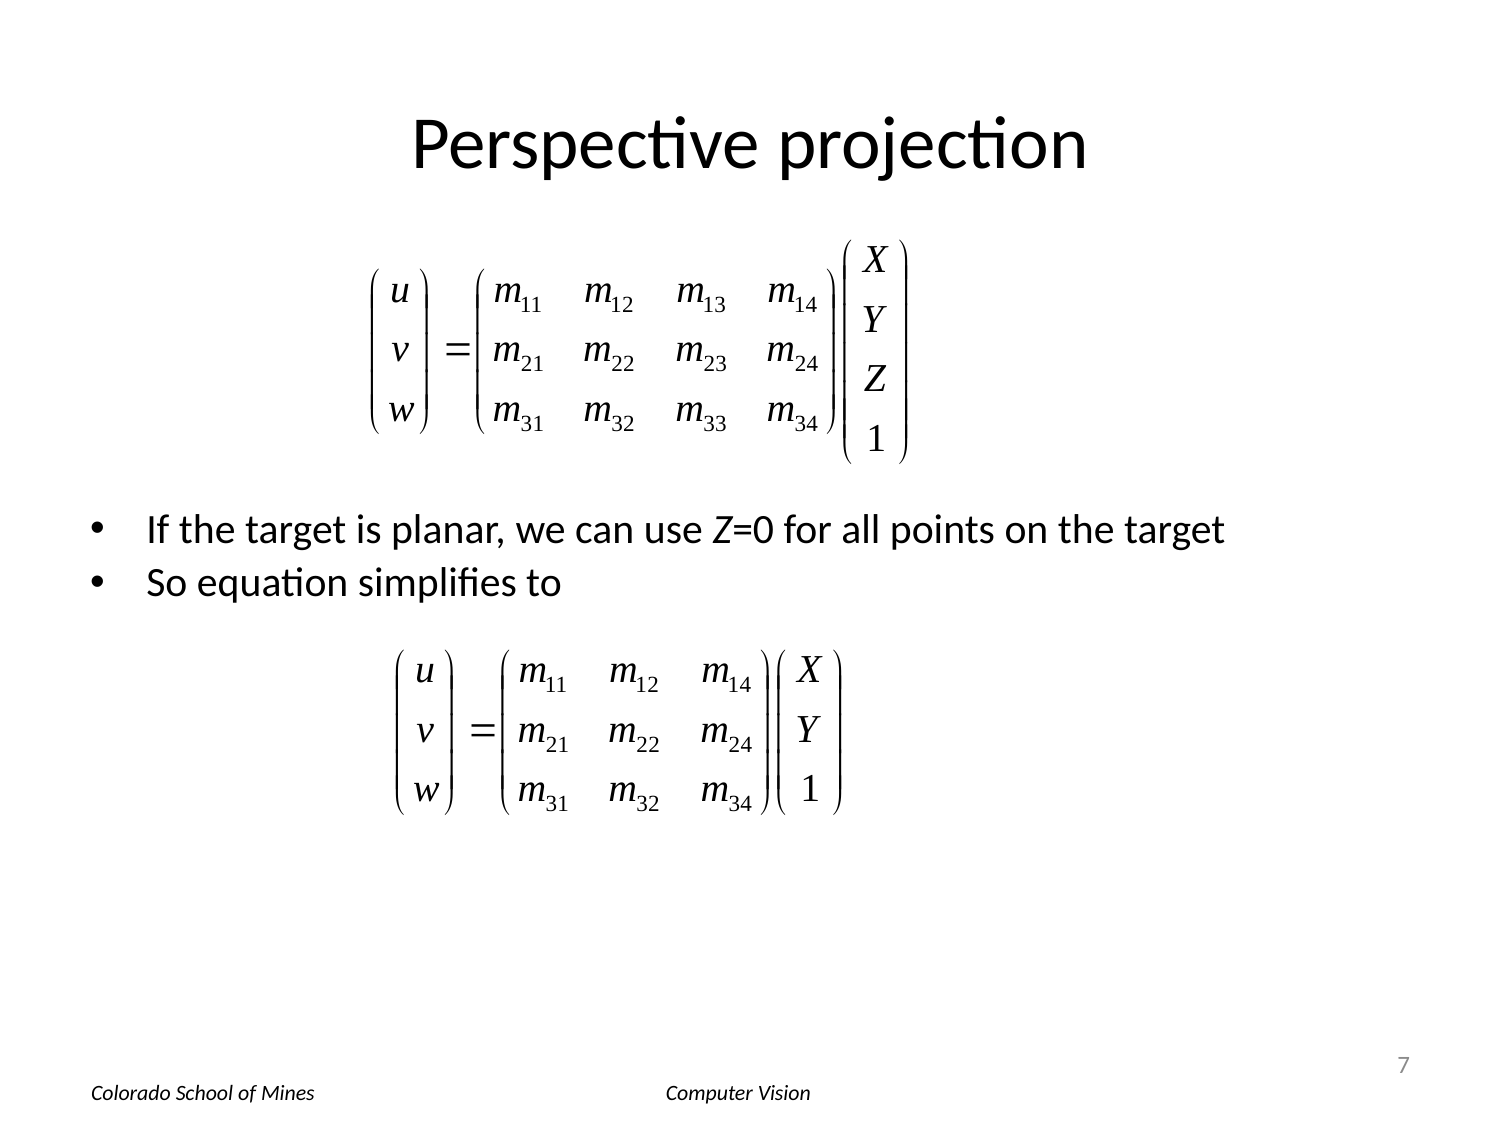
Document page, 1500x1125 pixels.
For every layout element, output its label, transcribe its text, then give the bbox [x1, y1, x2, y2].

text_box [387, 639, 855, 826]
slide_number 7 [1074, 1024, 1425, 1103]
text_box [362, 232, 919, 472]
title Perspective projection [75, 45, 1425, 233]
list If the target is planar, we can use Z=0 for all points on the target So equation simplifies to [75, 500, 1338, 1050]
